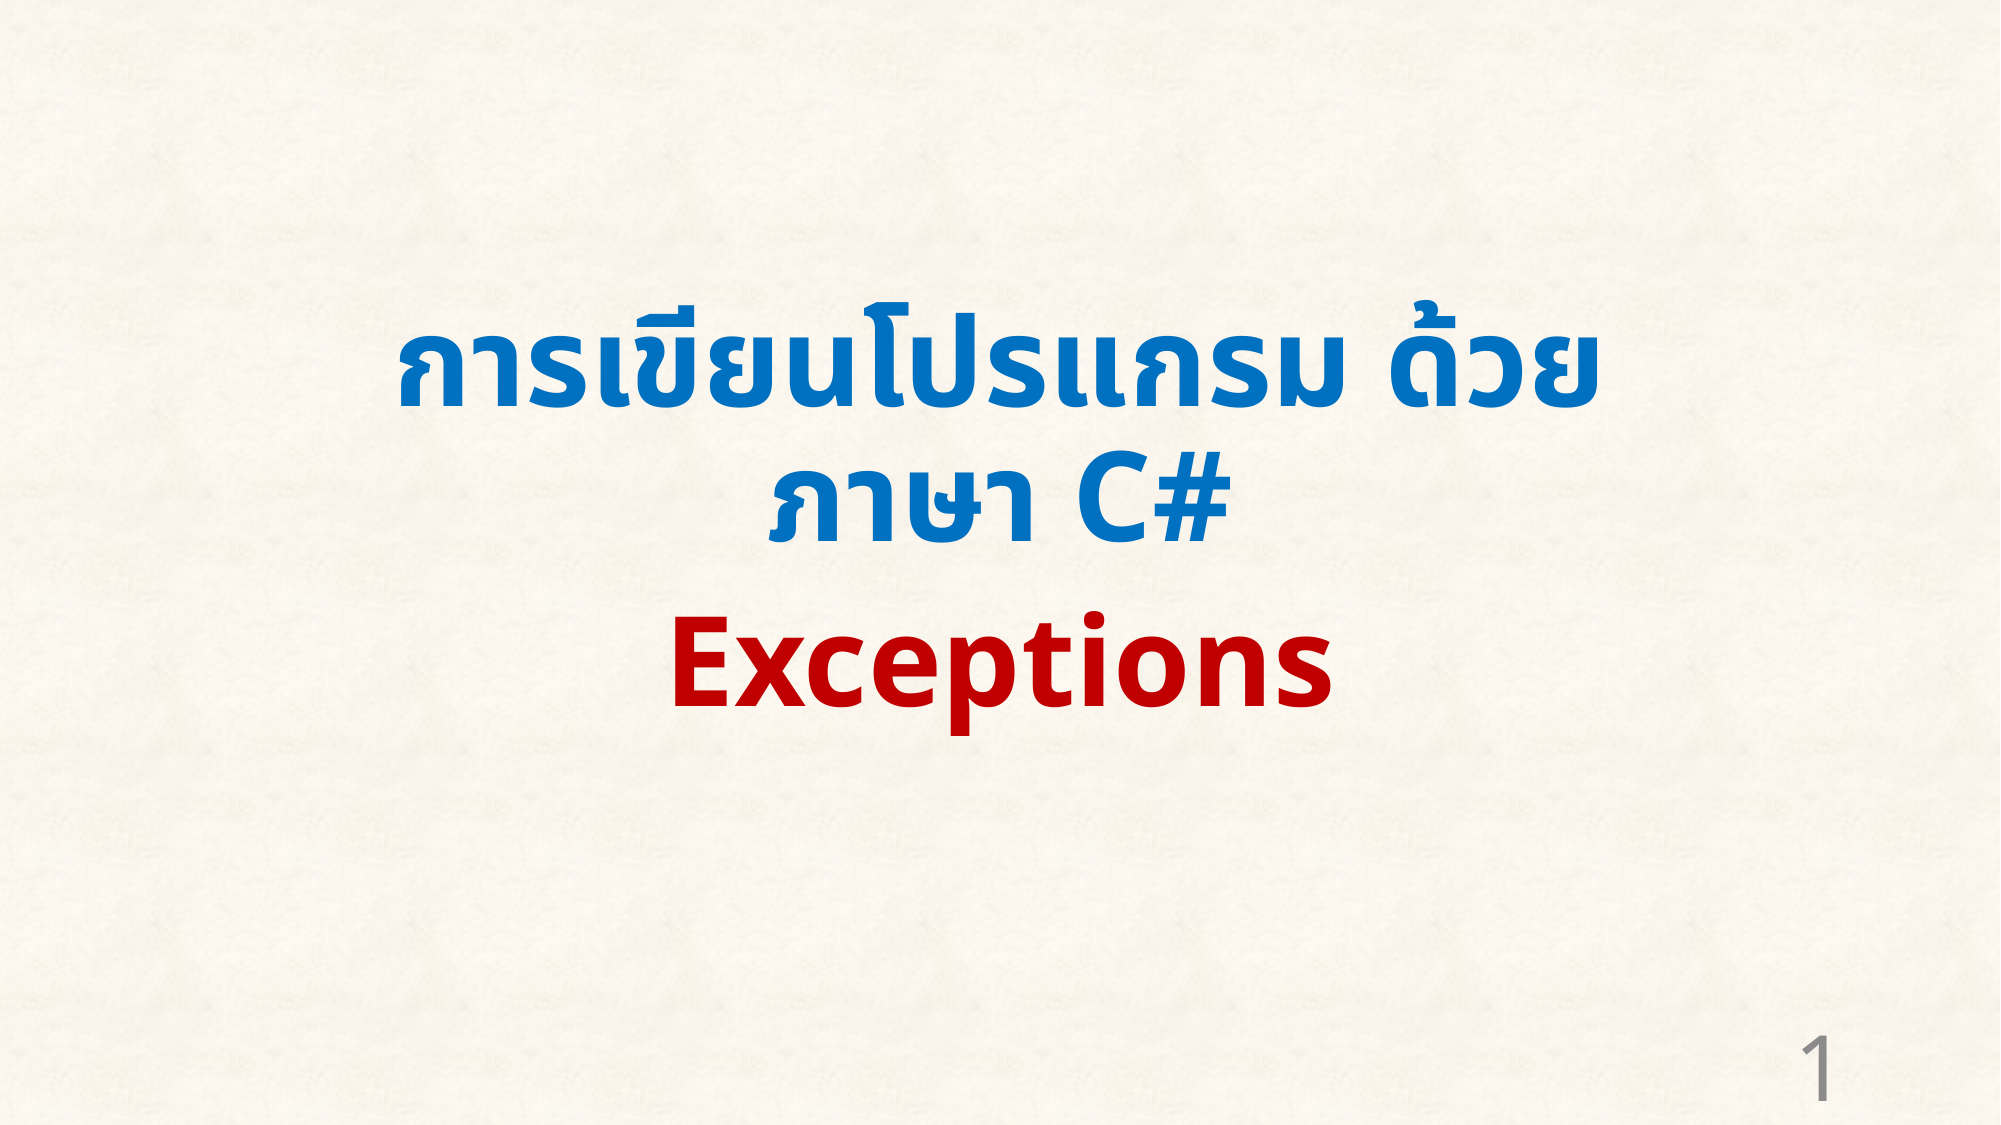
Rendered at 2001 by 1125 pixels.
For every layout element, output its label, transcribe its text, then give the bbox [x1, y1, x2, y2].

title การเขียนโปรแกรม ด้วยภาษา C# [249, 184, 1750, 576]
slide_number 1 [1412, 1042, 1863, 1103]
subtitle Exceptions [249, 590, 1750, 863]
